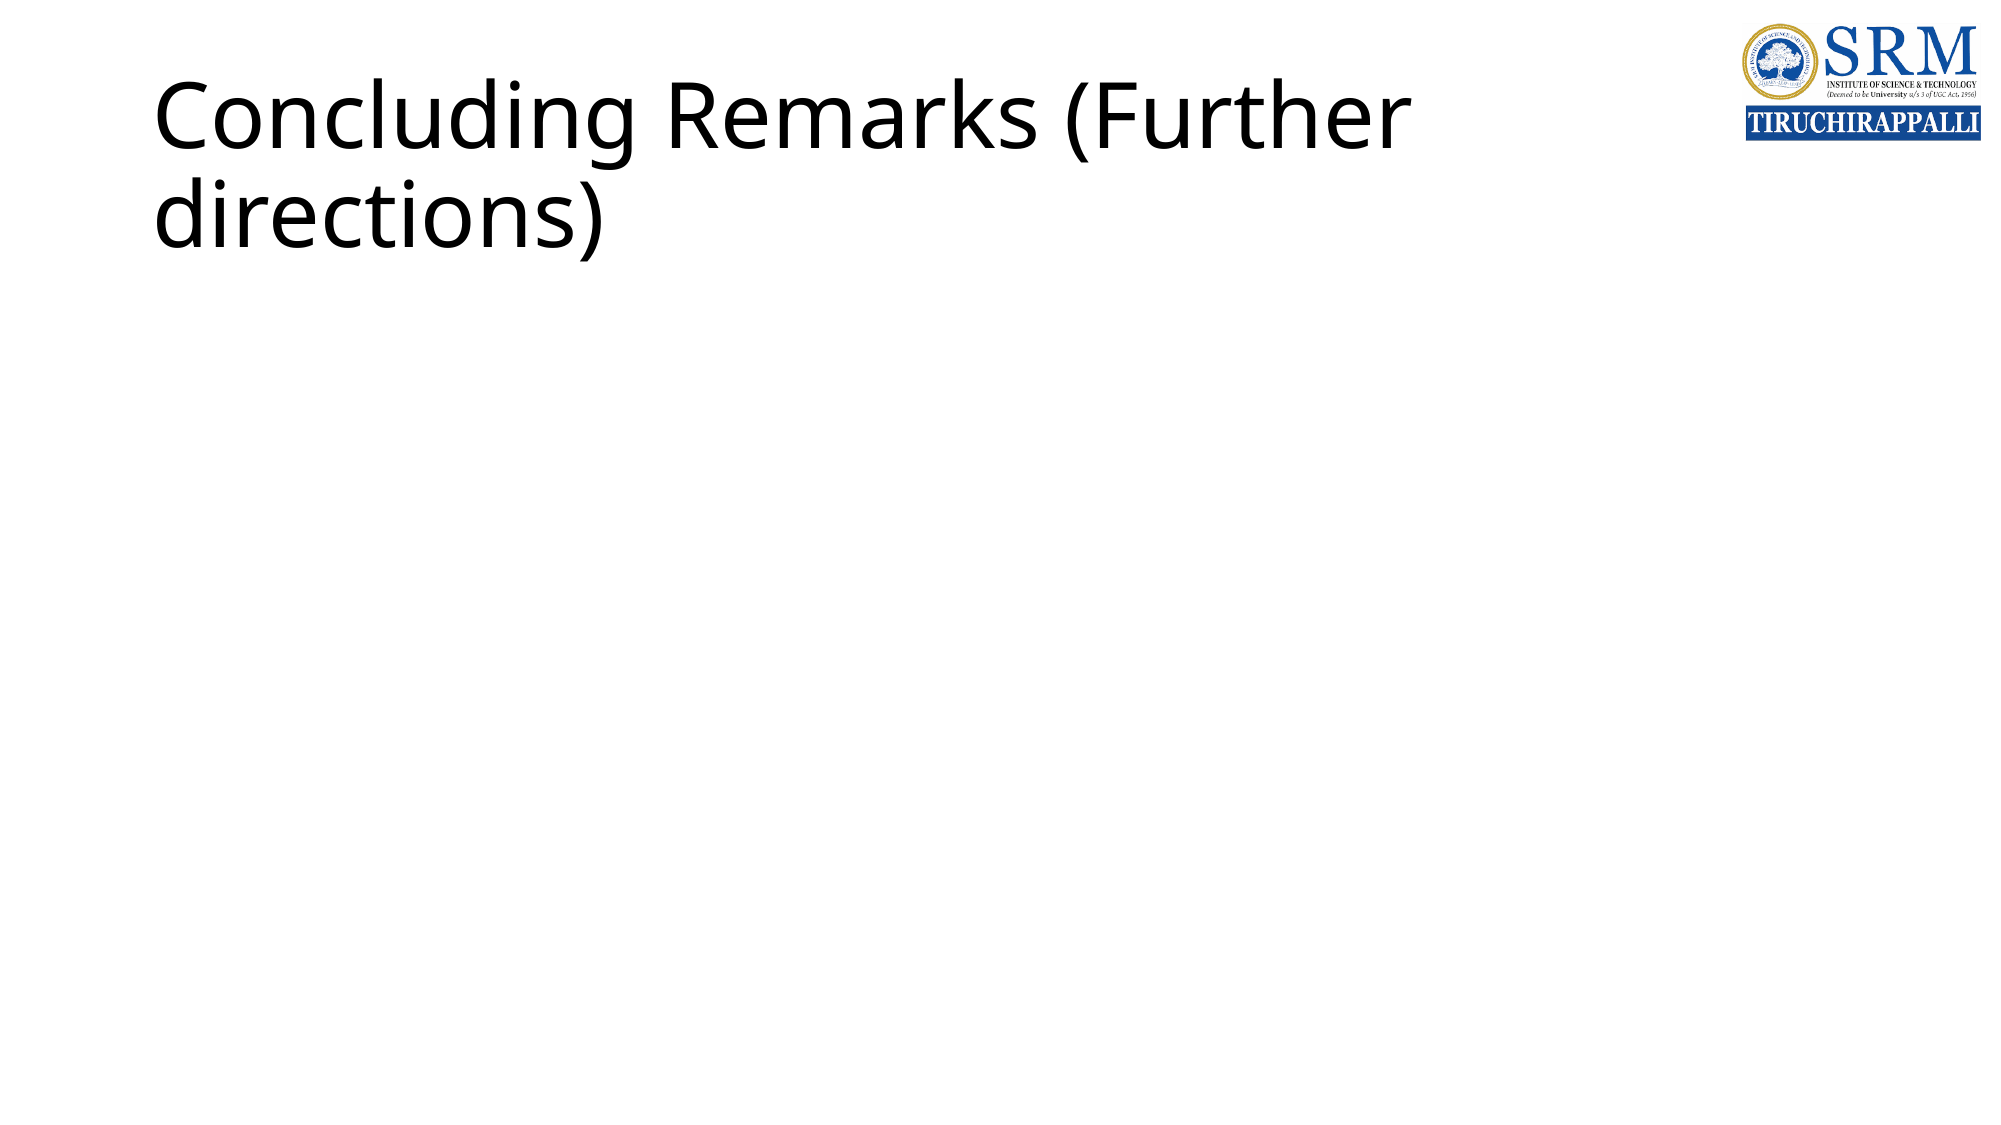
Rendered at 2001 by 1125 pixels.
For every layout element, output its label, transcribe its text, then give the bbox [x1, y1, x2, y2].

title Concluding Remarks (Further directions) [137, 59, 1863, 278]
picture [1740, 22, 1985, 145]
